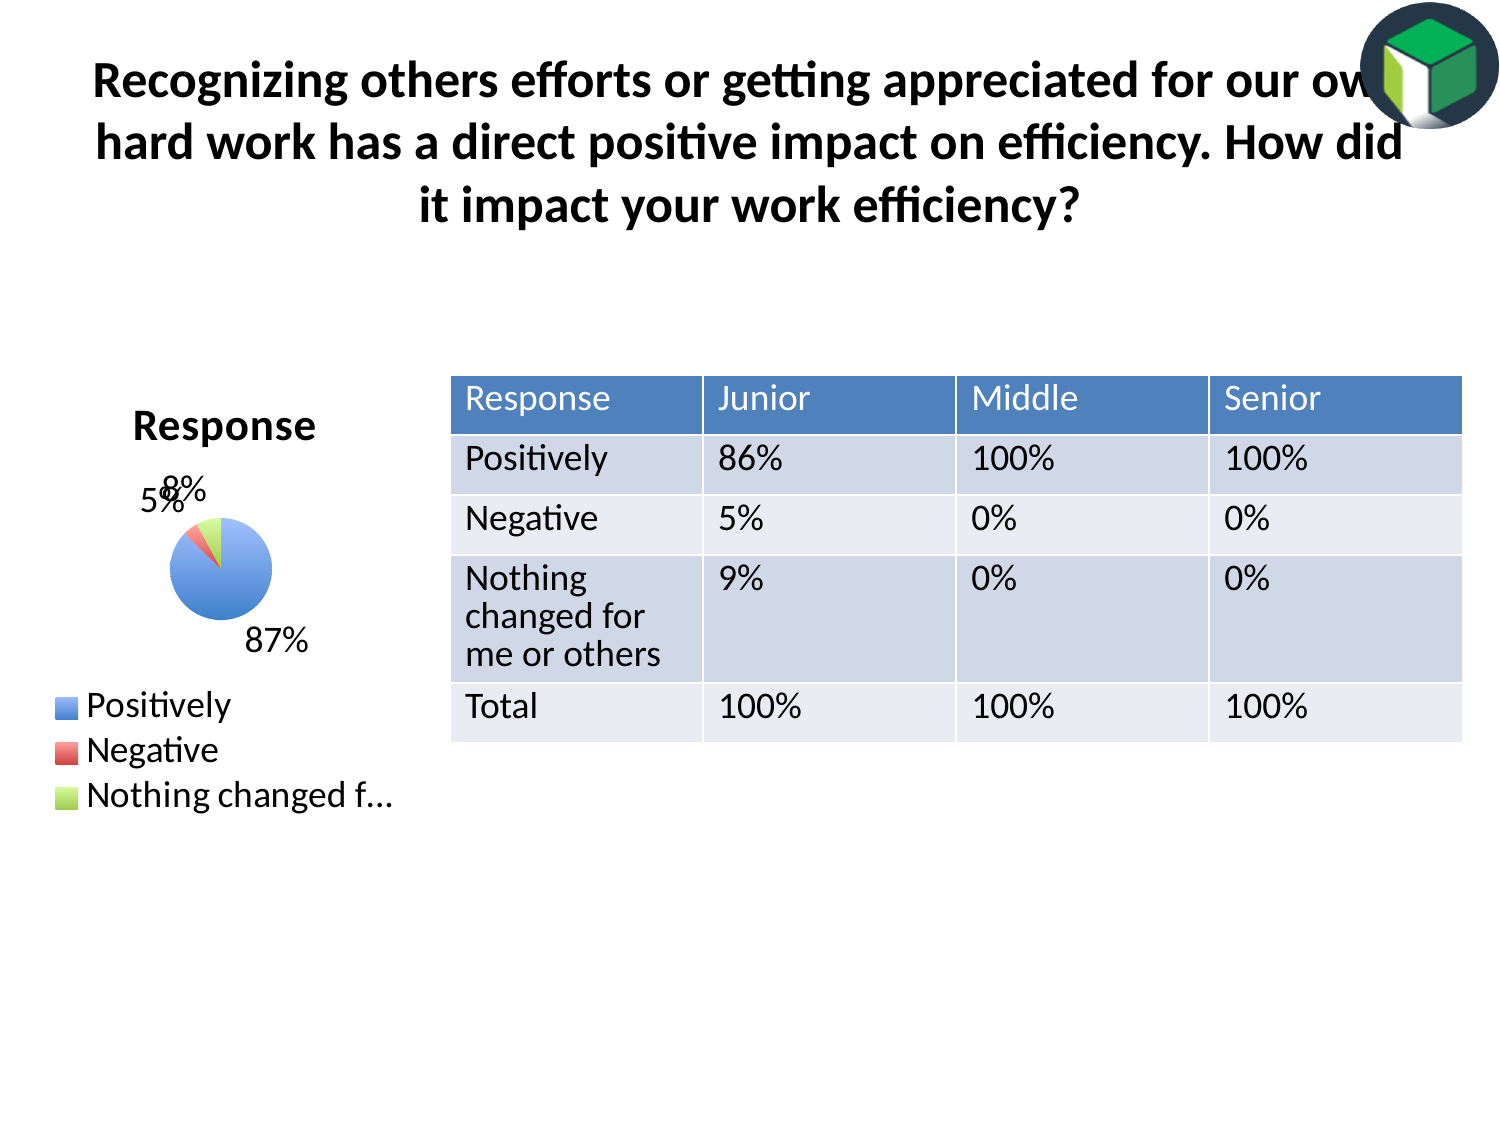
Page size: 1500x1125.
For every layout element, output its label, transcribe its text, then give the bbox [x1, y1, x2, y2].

table_cell 100% [1210, 436, 1462, 494]
table_cell 5% [704, 496, 955, 554]
table_cell 100% [957, 684, 1208, 742]
picture [1360, 2, 1499, 130]
table_cell Positively [454, 436, 702, 494]
table_cell 0% [957, 556, 1208, 682]
table_cell 0% [957, 496, 1208, 554]
table_cell Negative [454, 496, 702, 554]
table_cell 100% [1210, 684, 1462, 742]
title Recognizing others efforts or getting appreciated for our own hard work has a direct positive impact on efficiency. How did it impact your work efficiency? [75, 45, 1425, 233]
table_cell 100% [957, 436, 1208, 494]
table_header Middle [957, 376, 1208, 434]
table_header Junior [704, 376, 955, 434]
table_cell 100% [704, 684, 955, 742]
table_cell 9% [704, 556, 955, 682]
table_header Response [452, 376, 702, 434]
table_cell 0% [1210, 496, 1462, 554]
table_cell Total [454, 684, 702, 742]
table_cell 0% [1210, 556, 1462, 682]
table_header Senior [1210, 376, 1462, 434]
table_cell 86% [704, 436, 955, 494]
table_cell Nothing changed for me or others [454, 556, 702, 682]
chart [0, 374, 451, 826]
